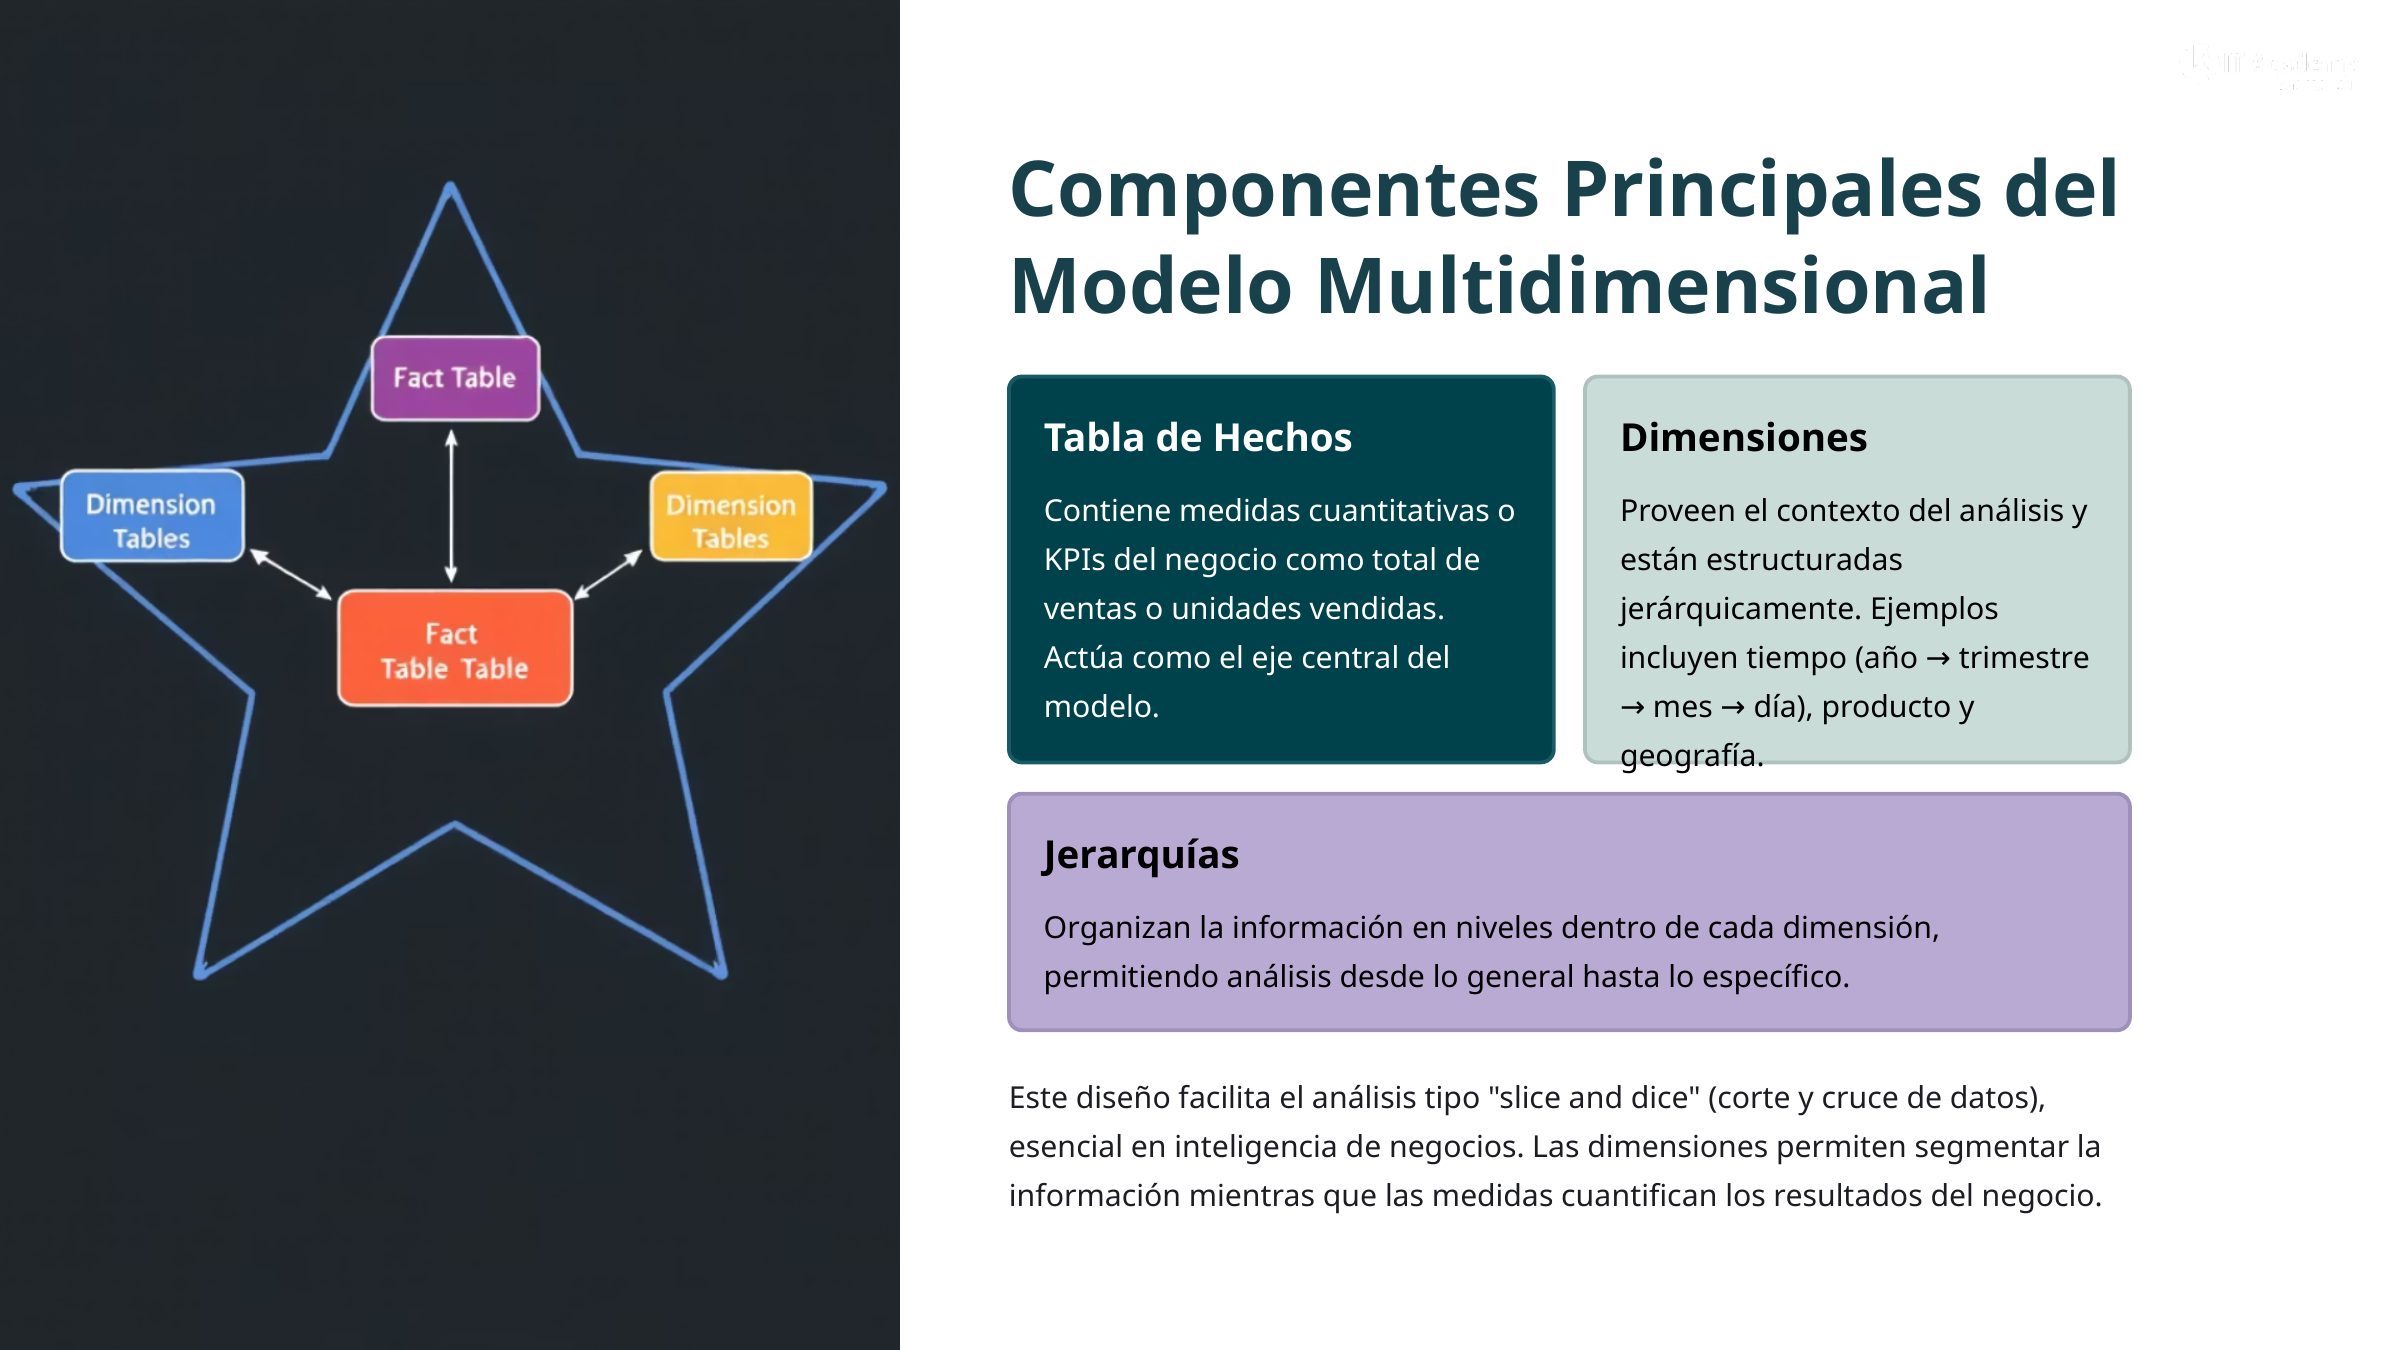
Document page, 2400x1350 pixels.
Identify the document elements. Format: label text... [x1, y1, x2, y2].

text_box Proveen el contexto del análisis y están estructuradas jerárquicamente. Ejemplos incluyen tiempo (año → trimestre → mes → día), producto y geografía. [1619, 478, 2096, 728]
picture [2167, 37, 2363, 101]
text_box [1008, 793, 2131, 1031]
text_box Este diseño facilita el análisis tipo "slice and dice" (corte y cruce de datos), esencial en inteligencia de negocios. Las dimensiones permiten segmentar la información mientras que las medidas cuantifican los resultados del negocio. [1008, 1065, 2130, 1215]
picture [0, 0, 900, 1350]
text_box [1584, 376, 2130, 763]
text_box Contiene medidas cuantitativas o KPIs del negocio como total de ventas o unidades vendidas. Actúa como el eje central del modelo. [1043, 478, 1520, 678]
text_box [1008, 376, 1554, 763]
text_box Tabla de Hechos [1043, 411, 1434, 460]
text_box Dimensiones [1619, 411, 2010, 460]
text_box Jerarquías [1043, 828, 1434, 878]
text_box Organizan la información en niveles dentro de cada dimensión, permitiendo análisis desde lo general hasta lo específico. [1043, 895, 2096, 996]
text_box Componentes Principales del Modelo Multidimensional [1008, 135, 2130, 330]
